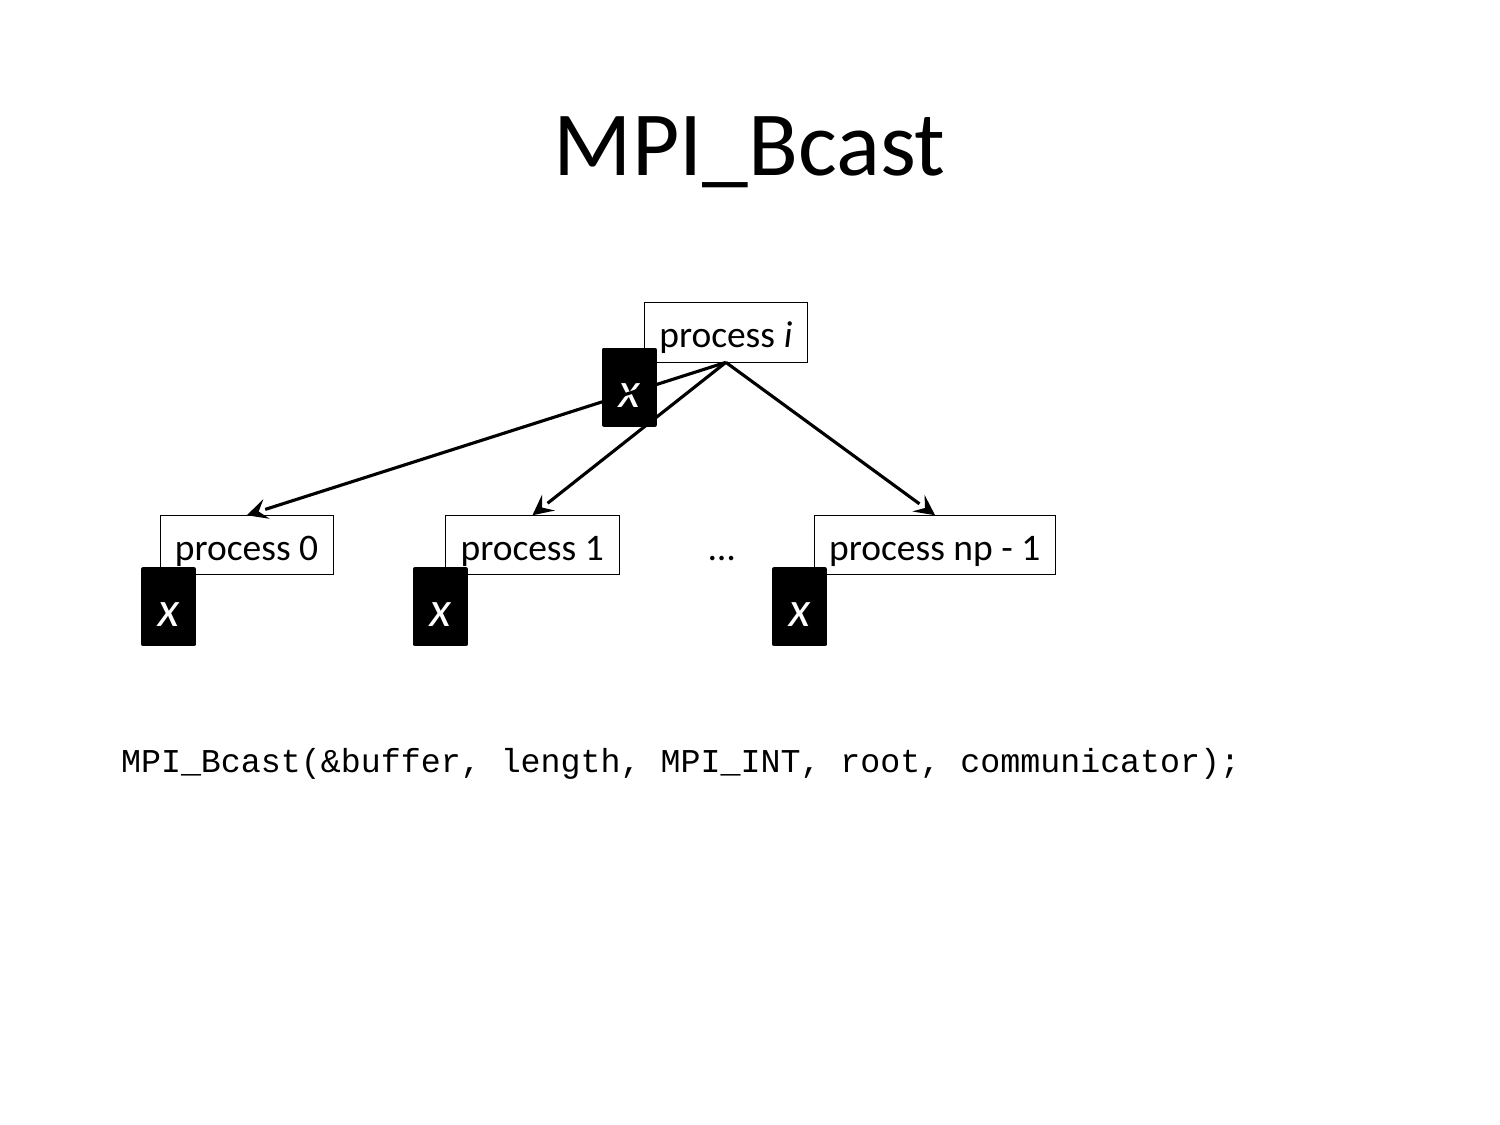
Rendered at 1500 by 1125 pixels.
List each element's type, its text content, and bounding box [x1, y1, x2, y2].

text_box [142, 362, 936, 646]
text_box x [602, 348, 657, 361]
text_box MPI_Bcast(&buffer, length, MPI_INT, root, communicator); [106, 731, 1317, 786]
text_box process np - 1 [941, 515, 1056, 575]
text_box process i [644, 302, 808, 361]
title MPI_Bcast [75, 45, 1425, 233]
